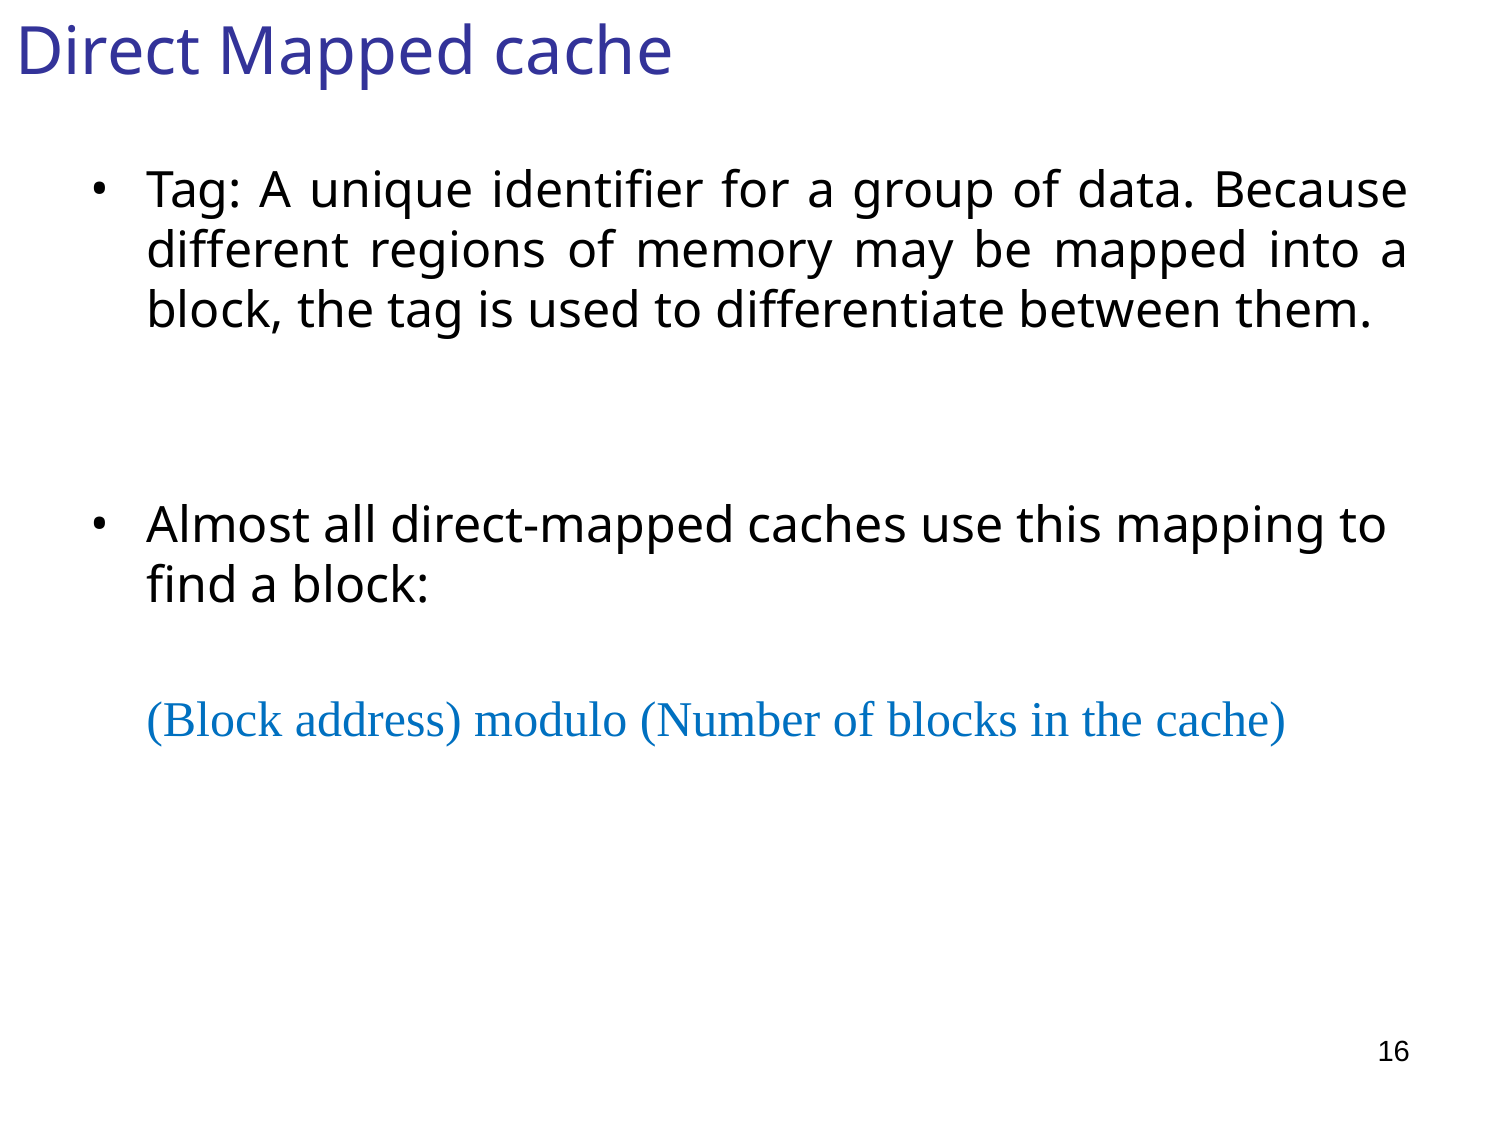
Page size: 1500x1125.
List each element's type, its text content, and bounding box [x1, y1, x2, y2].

text_box (Block address) modulo (Number of blocks in the cache) [131, 678, 1369, 754]
text_box Tag: A unique identifier for a group of data. Because different regions of memory may be mapped into a block, the tag is used to differentiate between them. Almost all direct-mapped caches use this mapping to find a block: [74, 149, 1425, 620]
slide_number 16 [1074, 1024, 1425, 1103]
text_box Direct Mapped cache [0, 0, 1225, 95]
